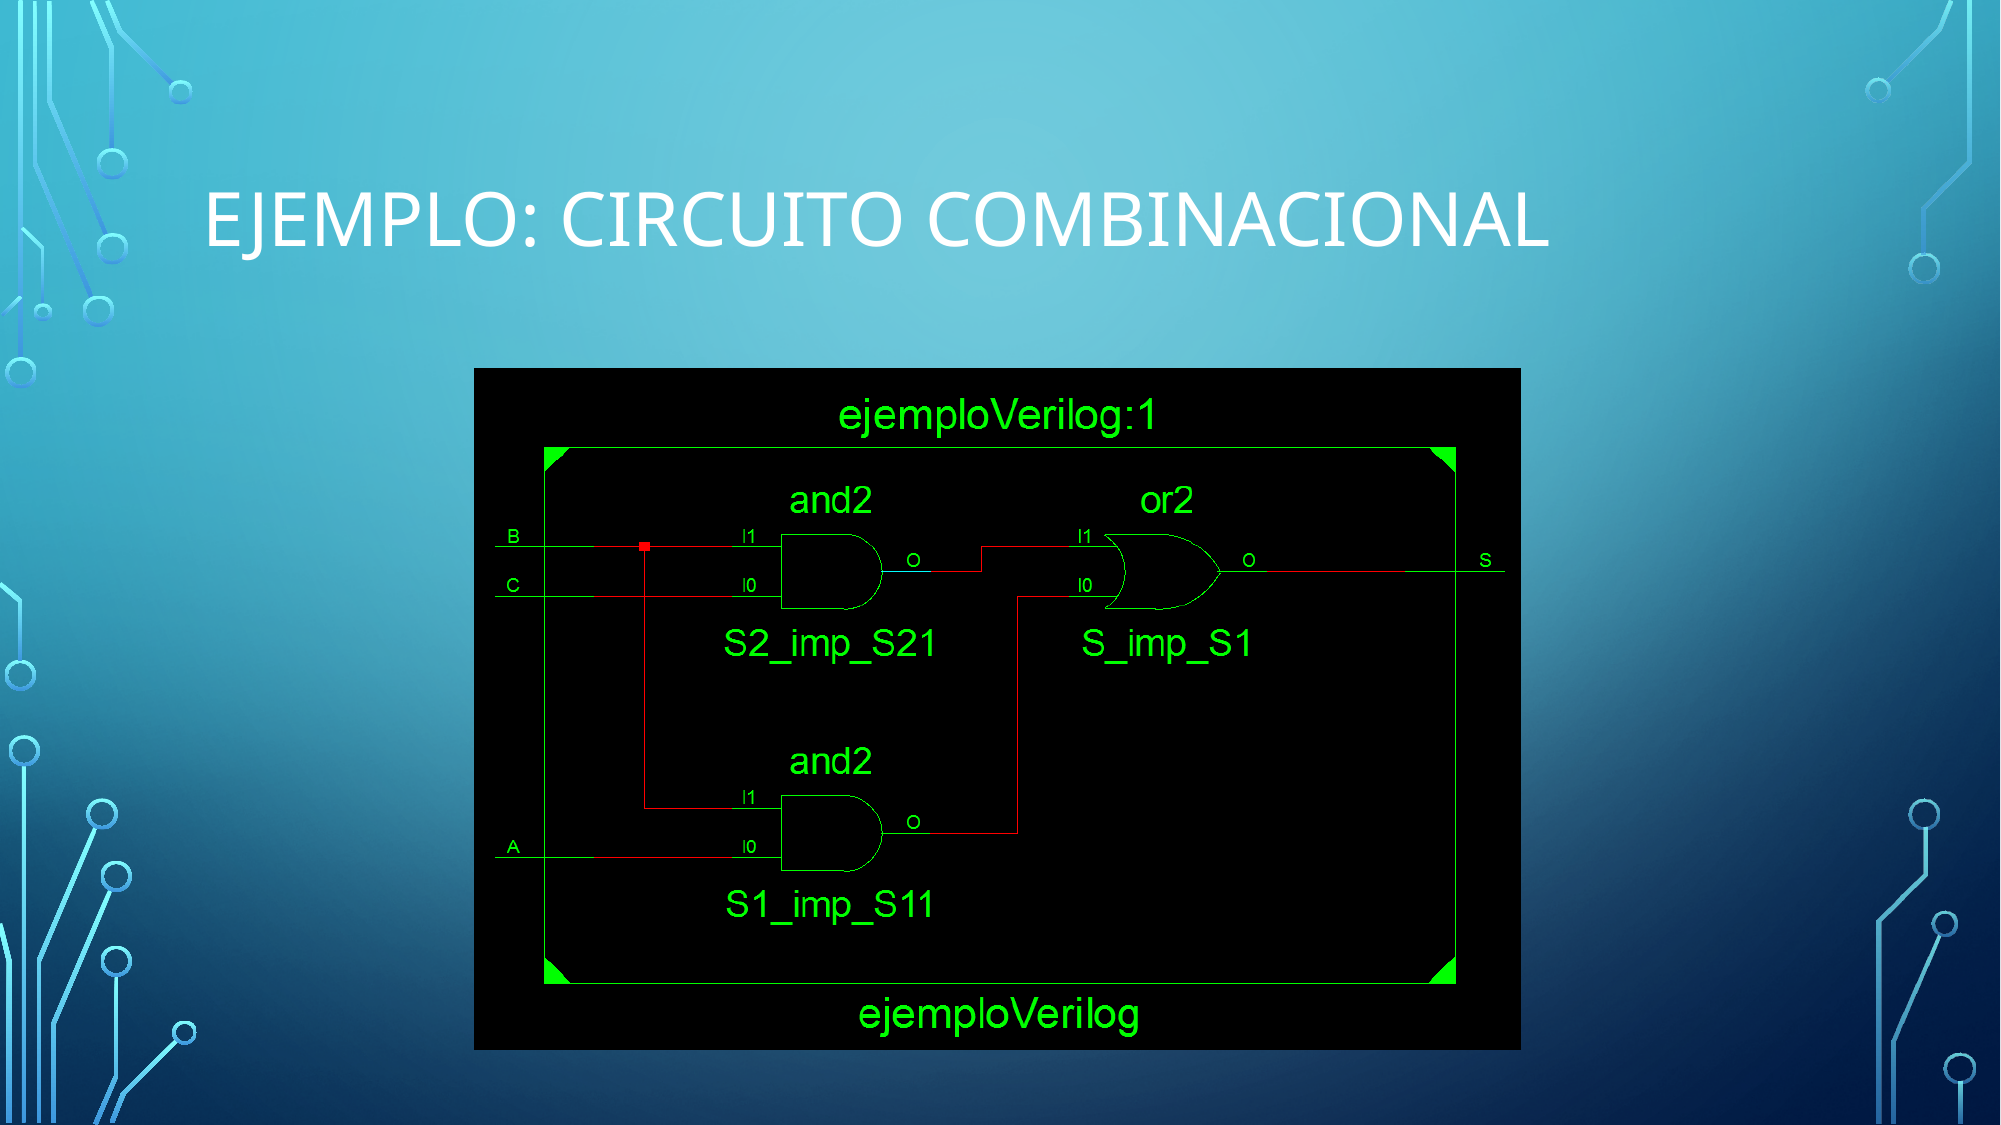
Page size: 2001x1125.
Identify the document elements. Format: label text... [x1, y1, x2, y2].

title Ejemplo: circuito combinacional [187, 101, 1813, 344]
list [474, 368, 1521, 1051]
